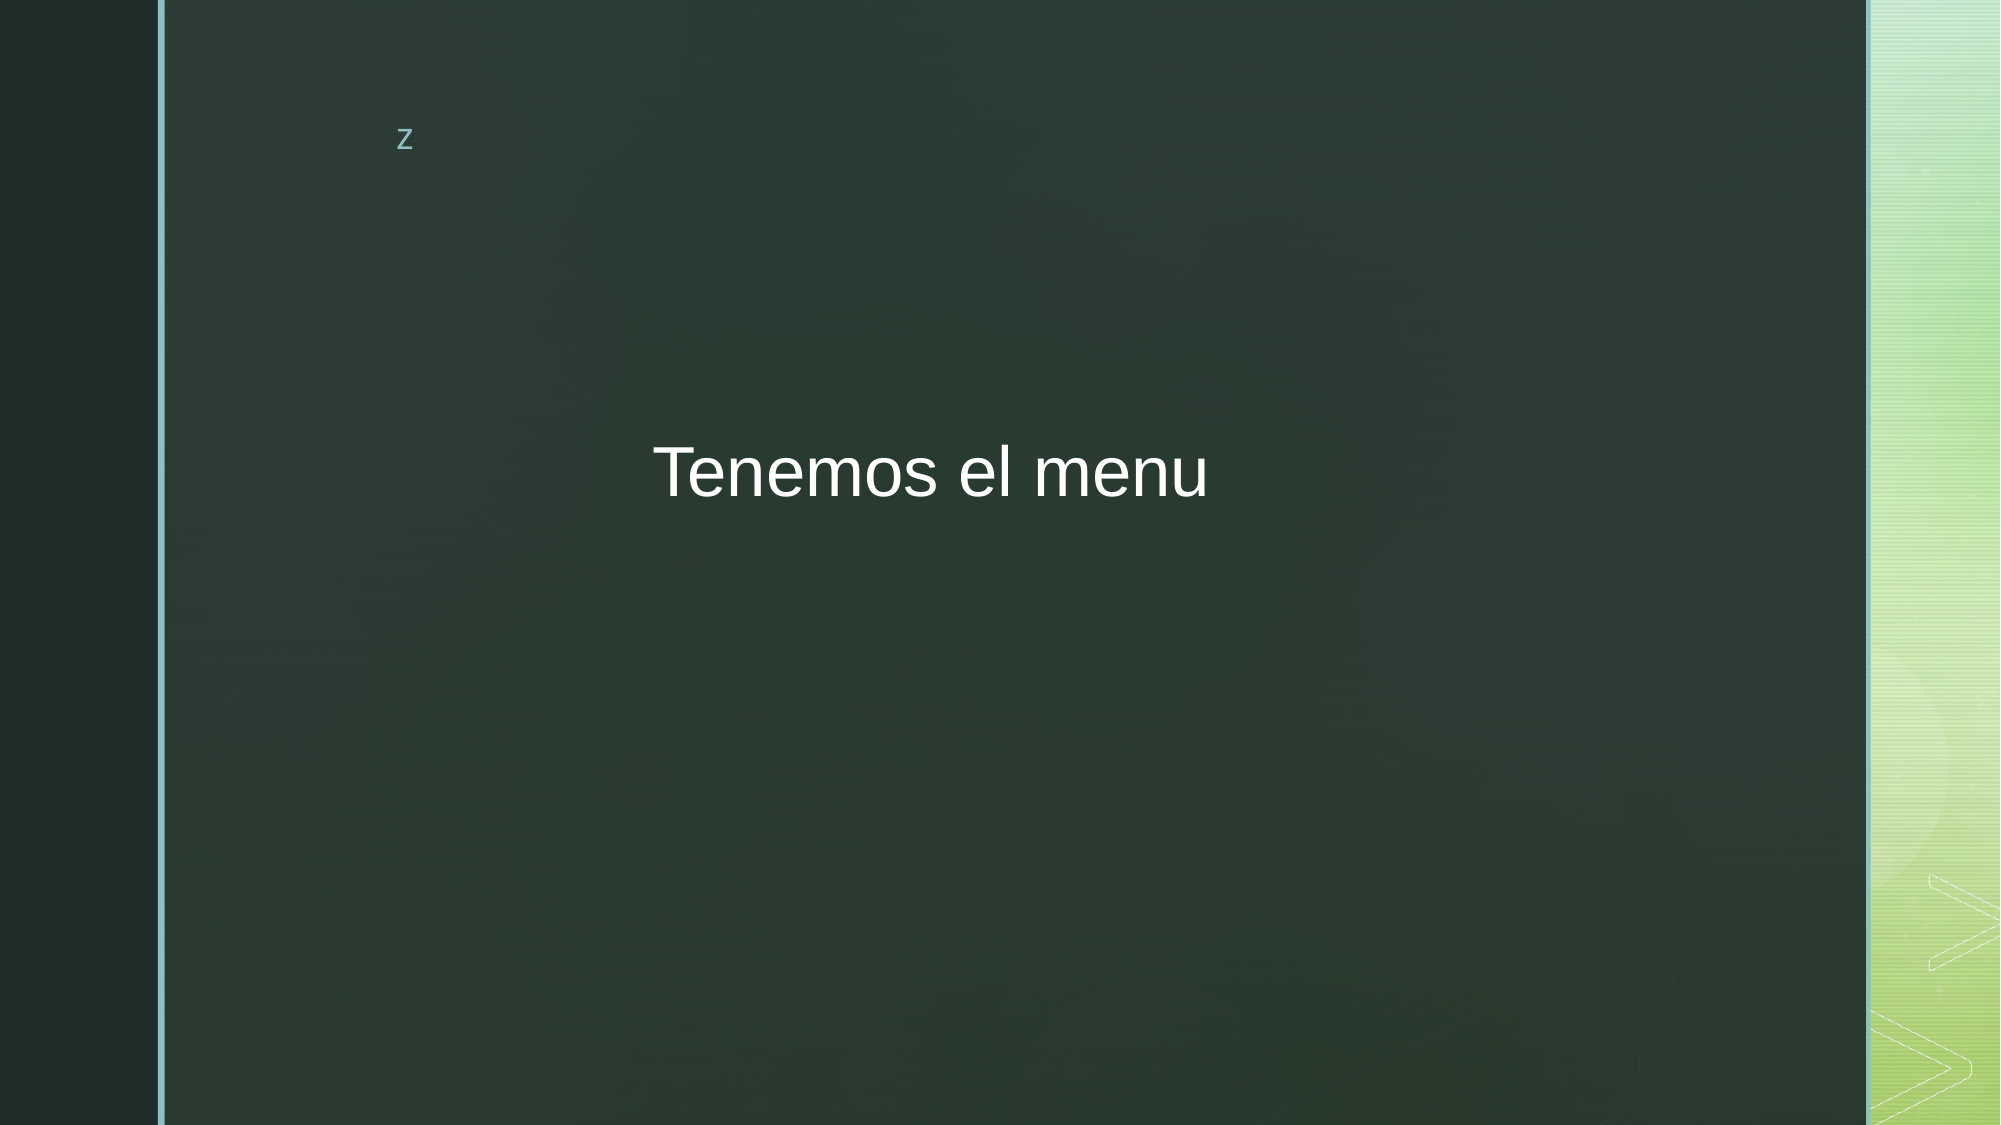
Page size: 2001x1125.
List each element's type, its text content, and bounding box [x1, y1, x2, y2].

picture [1871, 0, 2001, 1125]
title Tenemos el menu [278, 428, 1584, 605]
